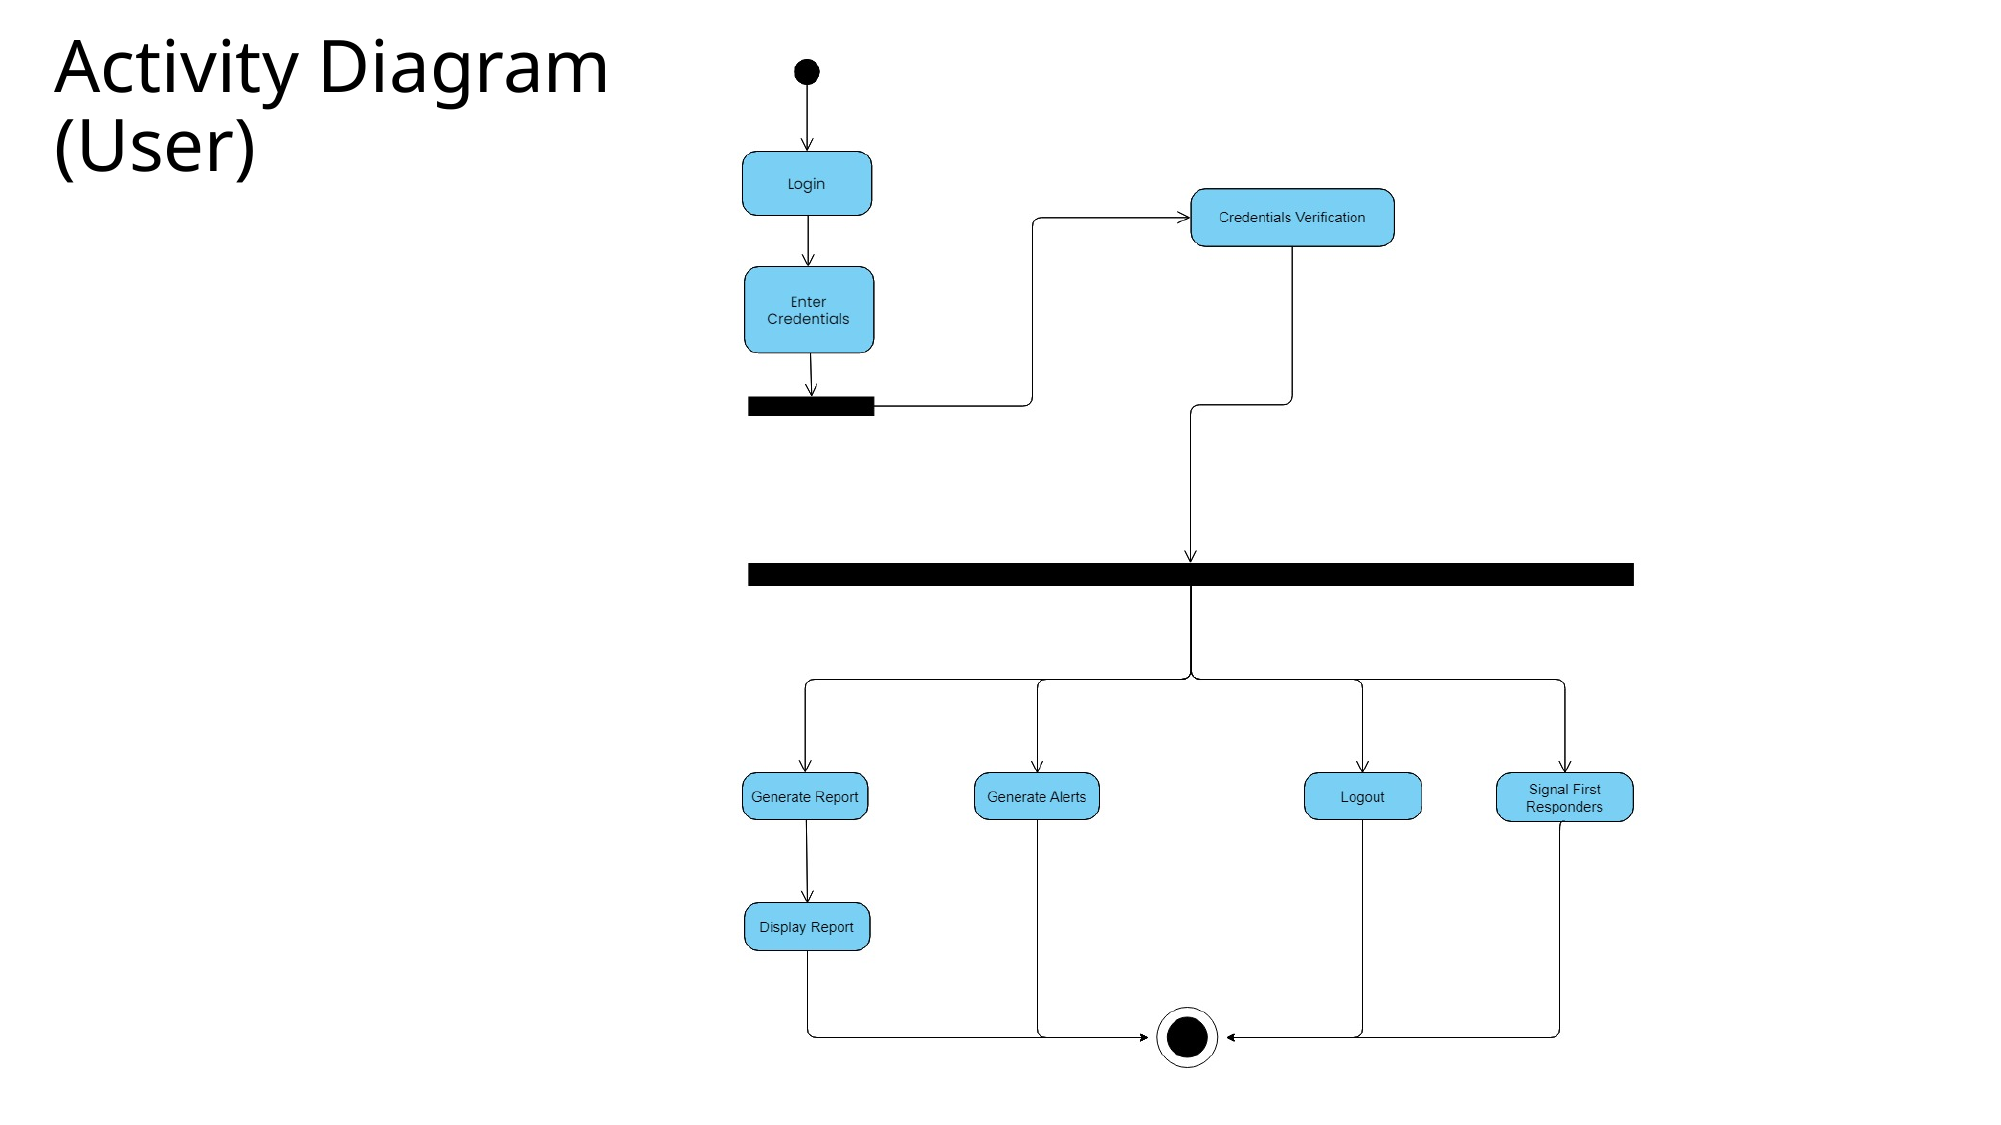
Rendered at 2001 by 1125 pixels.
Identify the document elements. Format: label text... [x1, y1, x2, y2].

title Activity Diagram (User) [39, 22, 660, 195]
picture [660, 7, 1713, 1103]
